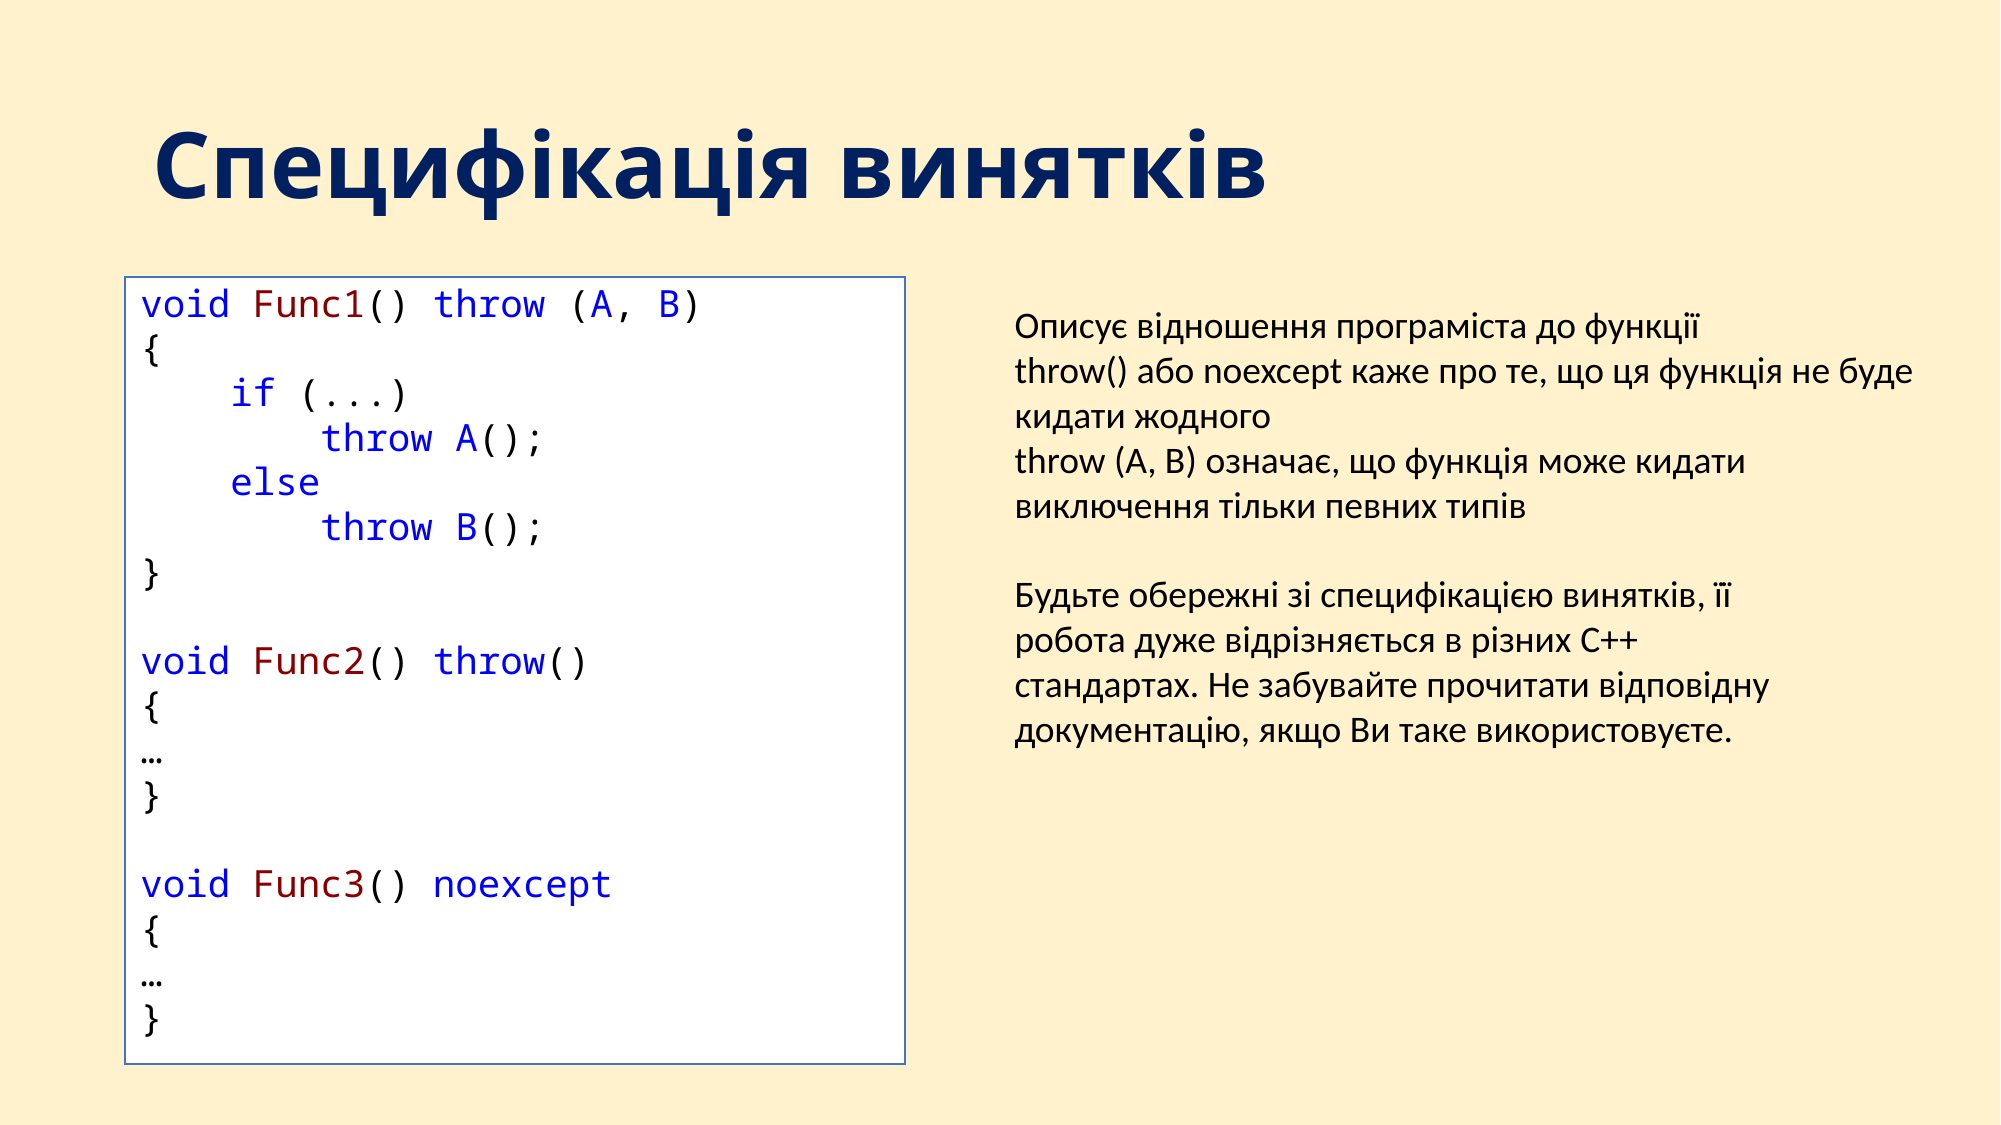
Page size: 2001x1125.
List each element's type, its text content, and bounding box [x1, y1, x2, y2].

title Специфікація винятків [137, 59, 1863, 278]
text_box Описує відношення програміста до функції throw() або noexcept каже про те, що ця функція не буде кидати жодного throw (A, B) означає, що функція може кидати виключення тільки певних типів [999, 293, 1964, 534]
text_box Будьте обережні зі специфікацією винятків, її робота дуже відрізняється в різних С++ стандартах. Не забувайте прочитати відповідну документацію, якщо Ви таке використовуєте. [999, 562, 1814, 758]
list void Func1() throw (A, B) { if (...) throw A(); else throw B(); } void Func2() throw() { … } void Func3() noexcept { … } [124, 276, 906, 1065]
